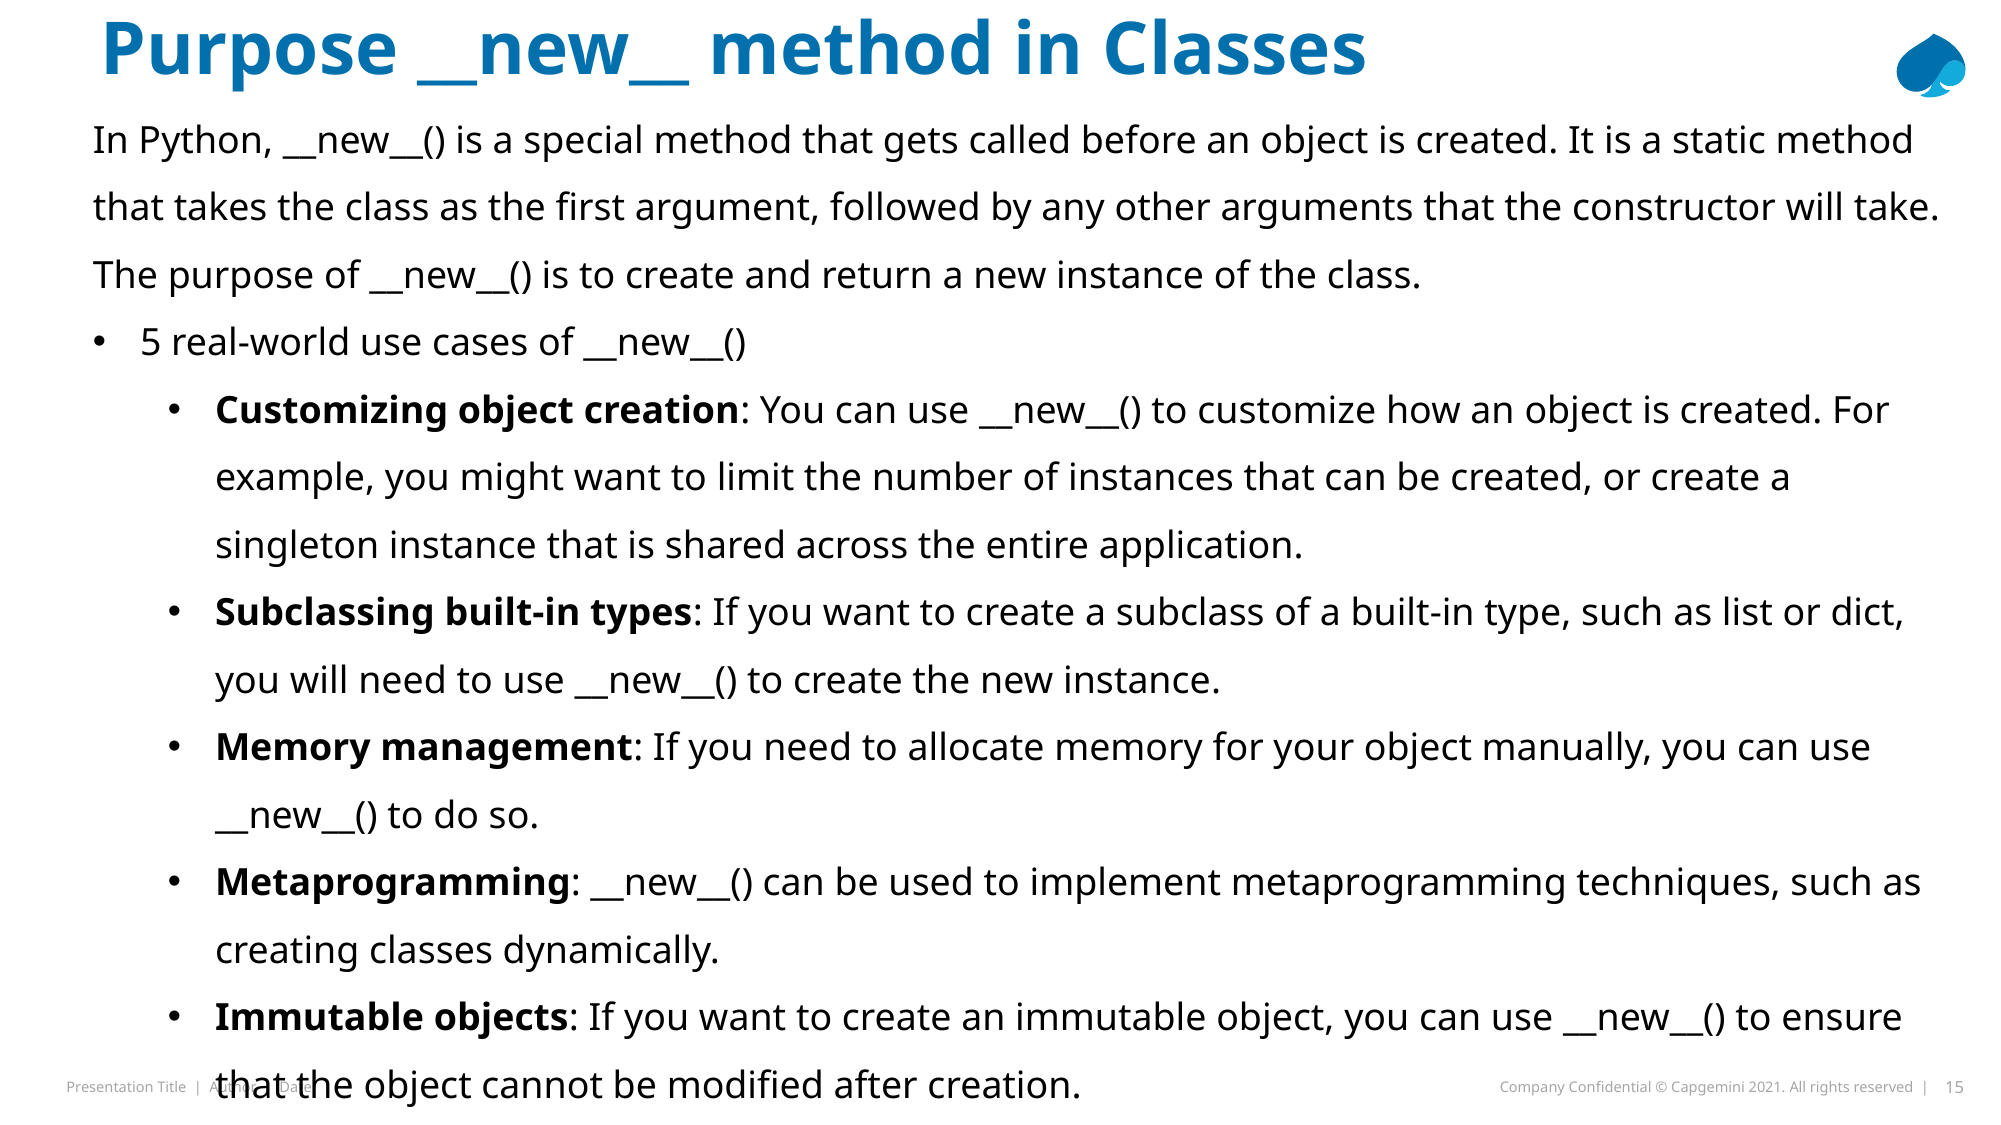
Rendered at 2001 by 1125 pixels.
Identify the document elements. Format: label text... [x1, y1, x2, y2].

list Purpose __new__ method in Classes [100, 1, 1831, 85]
text_box In Python, __new__() is a special method that gets called before an object is created. It is a static method that takes the class as the first argument, followed by any other arguments that the constructor will take. The purpose of __new__() is to create and return a new instance of the class. 5 real-world use cases of __new__() Customizing object creation: You can use __new__() to customize how an object is created. For example, you might want to limit the number of instances that can be created, or create a singleton instance that is shared across the entire application. Subclassing built-in types: If you want to create a subclass of a built-in type, such as list or dict, you will need to use __new__() to create the new instance. Memory management: If you need to allocate memory for your object manually, you can use __new__() to do so. Metaprogramming: __new__() can be used to implement metaprogramming techniques, such as creating classes dynamically. Immutable objects: If you want to create an immutable object, you can use __new__() to ensure that the object cannot be modified after creation. [66, 85, 1978, 1114]
